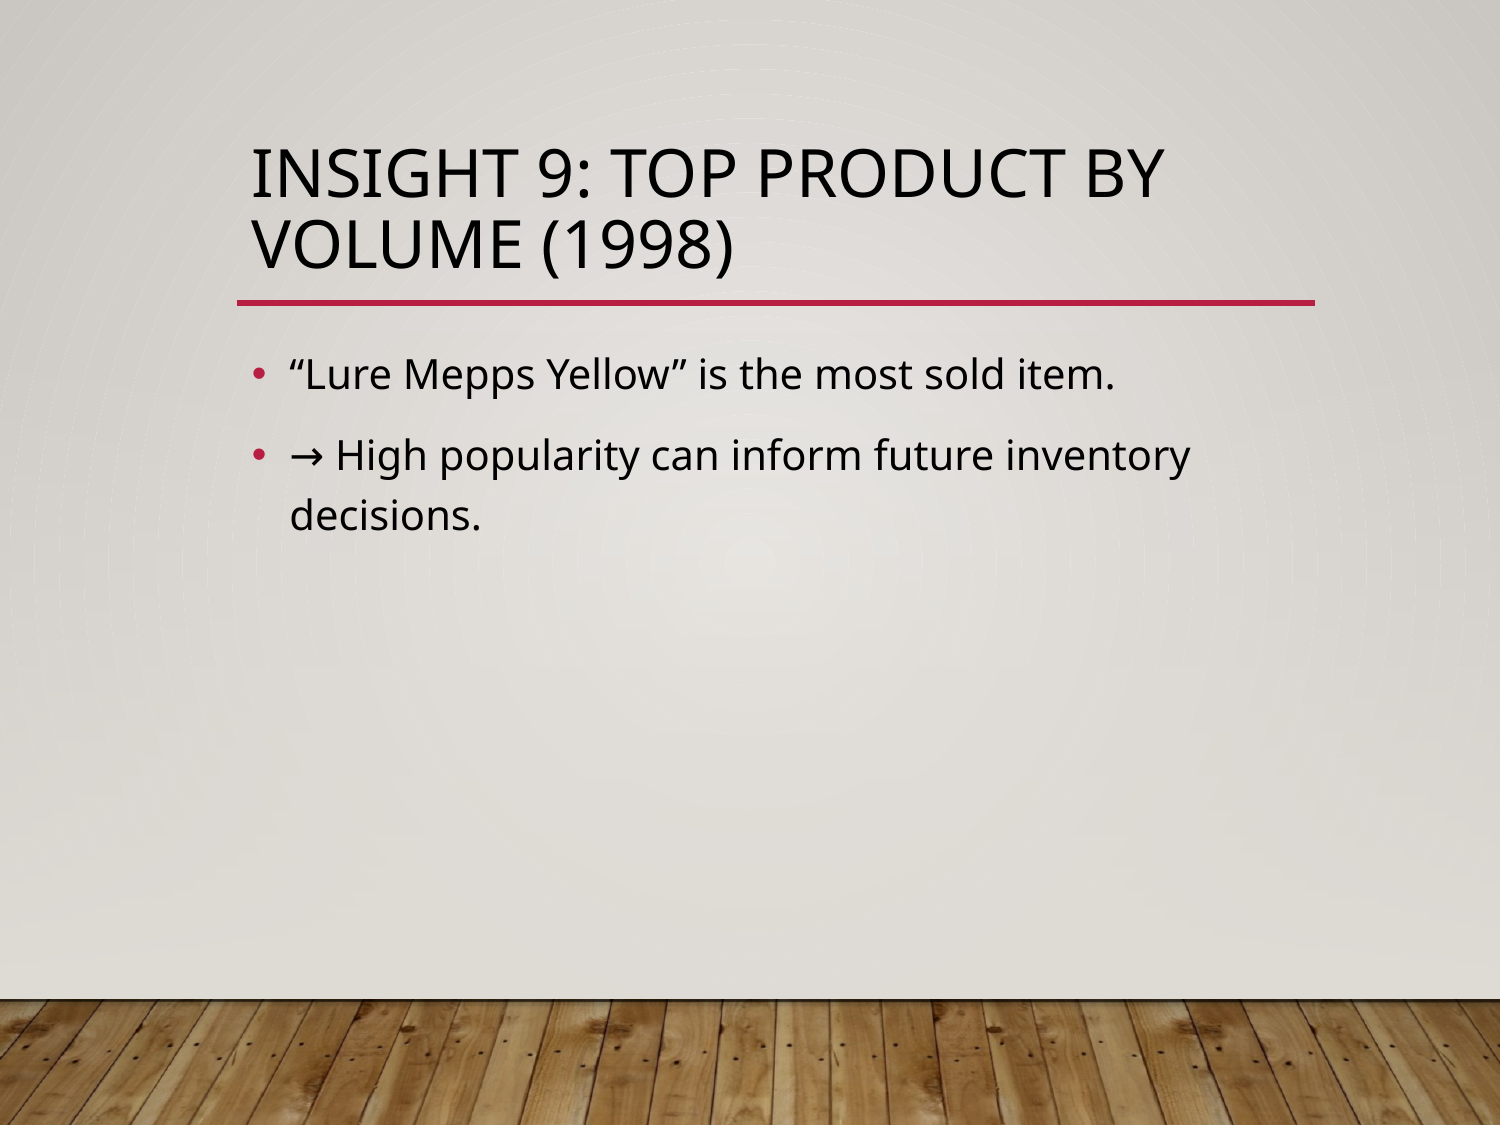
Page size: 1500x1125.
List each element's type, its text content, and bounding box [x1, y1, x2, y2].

list “Lure Mepps Yellow” is the most sold item. → High popularity can inform future inventory decisions. [236, 330, 1315, 897]
picture [0, 999, 1500, 1125]
title Insight 9: Top Product by Volume (1998) [236, 131, 1315, 305]
